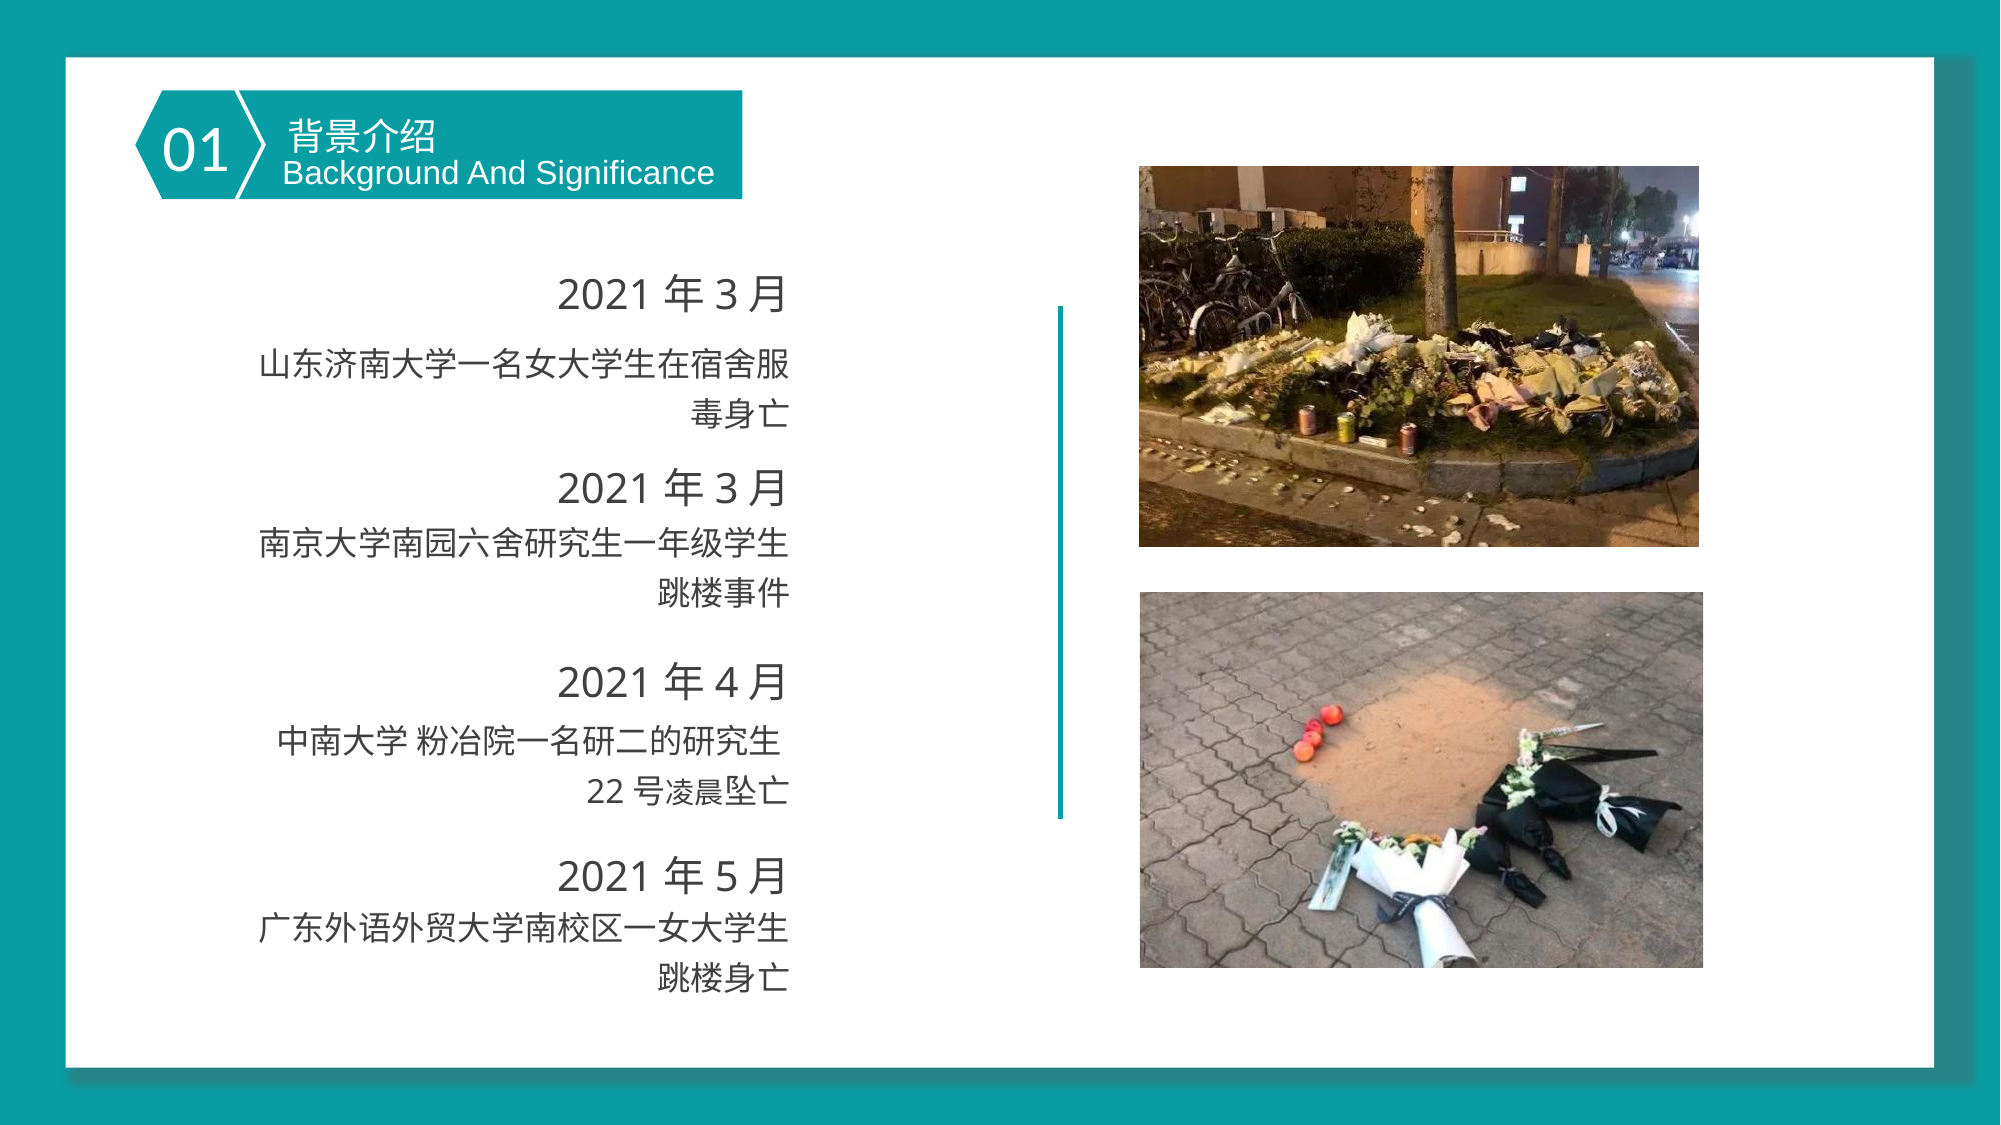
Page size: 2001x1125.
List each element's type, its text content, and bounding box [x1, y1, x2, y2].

text_box [453, 89, 744, 143]
text_box 背景介绍 [272, 60, 453, 143]
text_box 2021年4月 [238, 635, 806, 703]
text_box 山东济南大学一名女大学生在宿舍服毒身亡 [238, 325, 806, 441]
picture [1139, 166, 1699, 547]
text_box Background And Significance [82, 143, 907, 199]
text_box 2021年3月 [238, 247, 806, 325]
text_box [237, 89, 272, 143]
text_box 2021年5月 [238, 829, 806, 889]
text_box 中南大学 粉冶院一名研二的研究生22号凌晨坠亡 [238, 703, 806, 818]
picture [1139, 592, 1704, 968]
text_box 01 [130, 97, 262, 143]
text_box [65, 56, 1935, 1069]
text_box 2021年3月 [238, 441, 806, 504]
text_box 广东外语外贸大学南校区一女大学生跳楼身亡 [238, 889, 806, 1005]
text_box 南京大学南园六舍研究生一年级学生跳楼事件 [238, 504, 806, 620]
text_box [157, 89, 239, 97]
